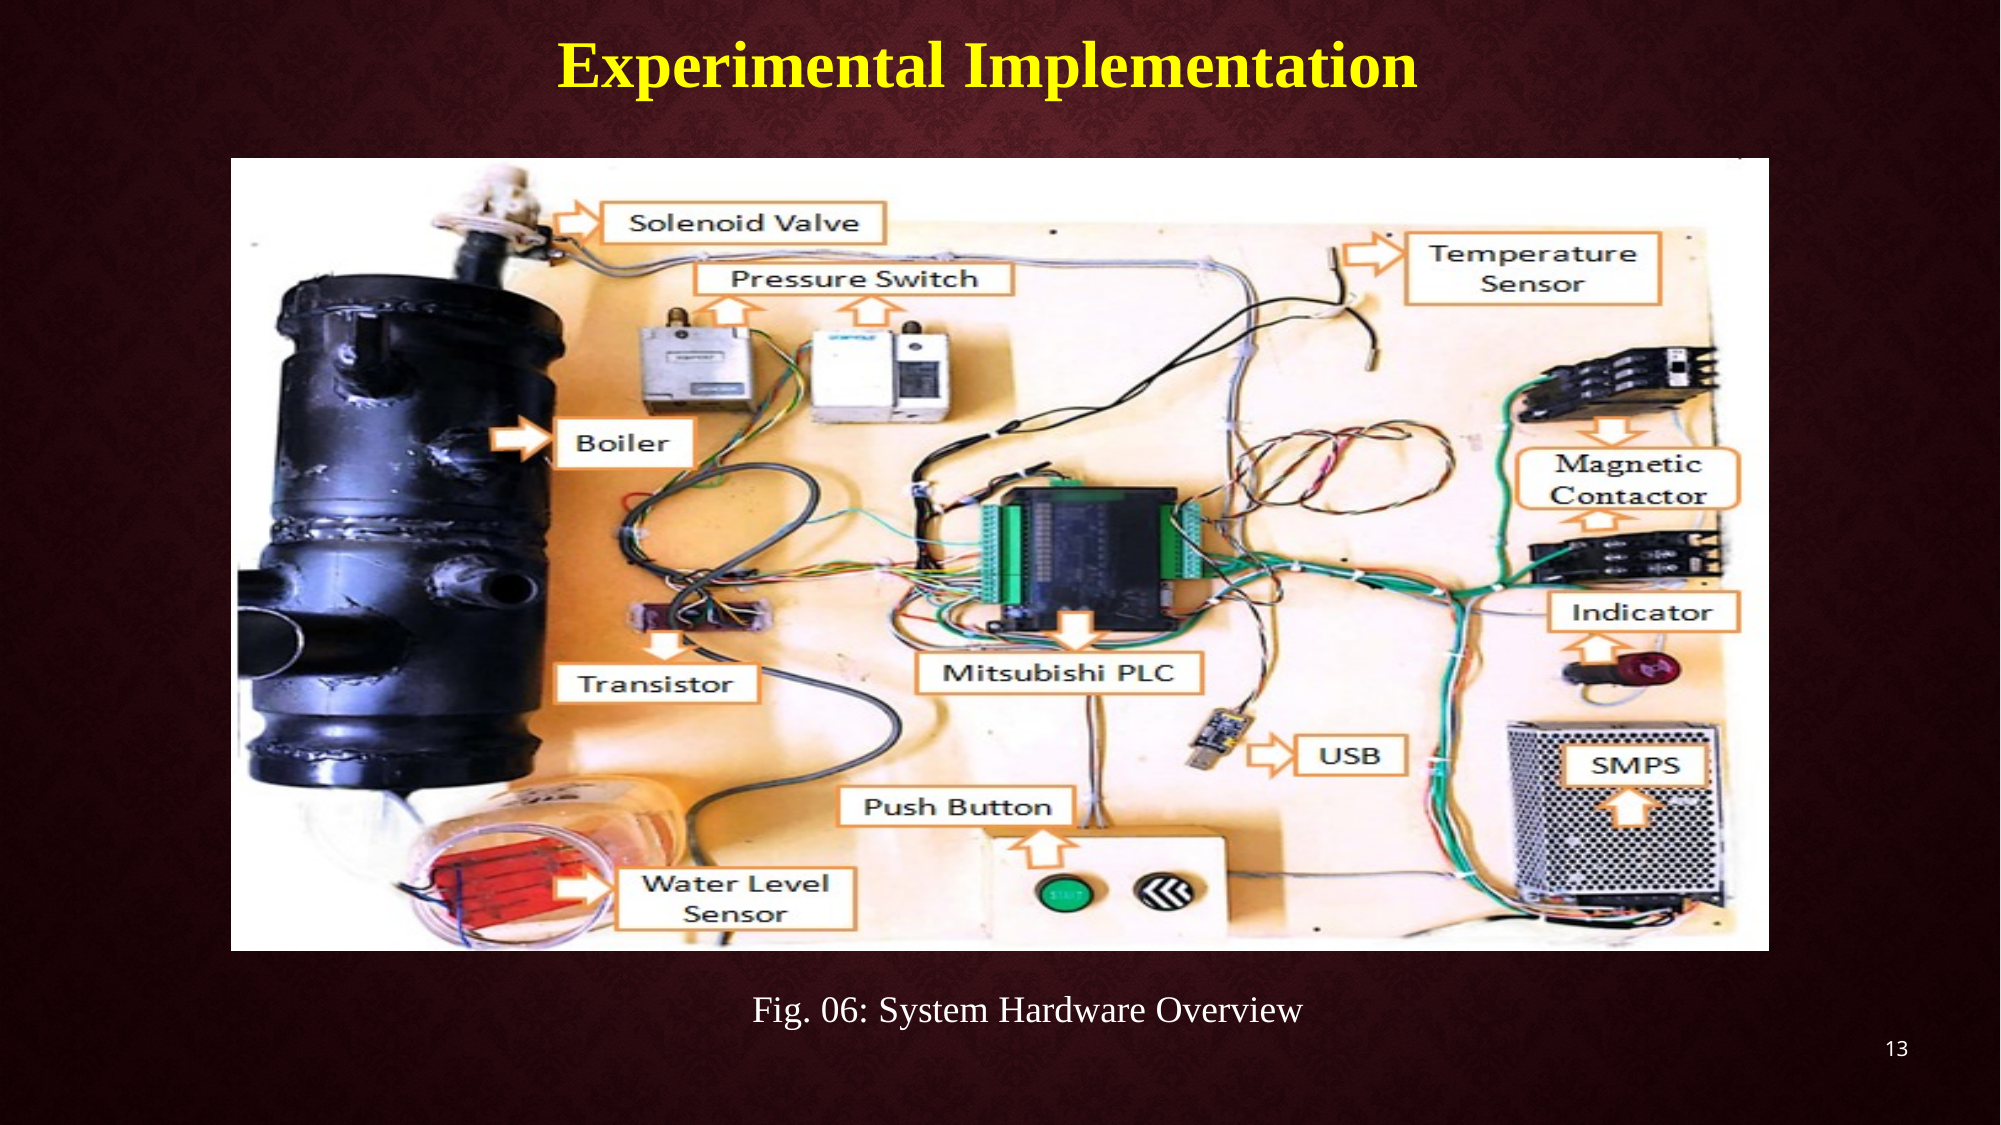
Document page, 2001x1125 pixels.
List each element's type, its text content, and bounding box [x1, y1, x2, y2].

slide_number 13 [1800, 1019, 1924, 1080]
title Experimental Implementation [313, 0, 1664, 131]
text_box Fig. 06: System Hardware Overview [737, 978, 1319, 1038]
picture [230, 158, 1770, 951]
